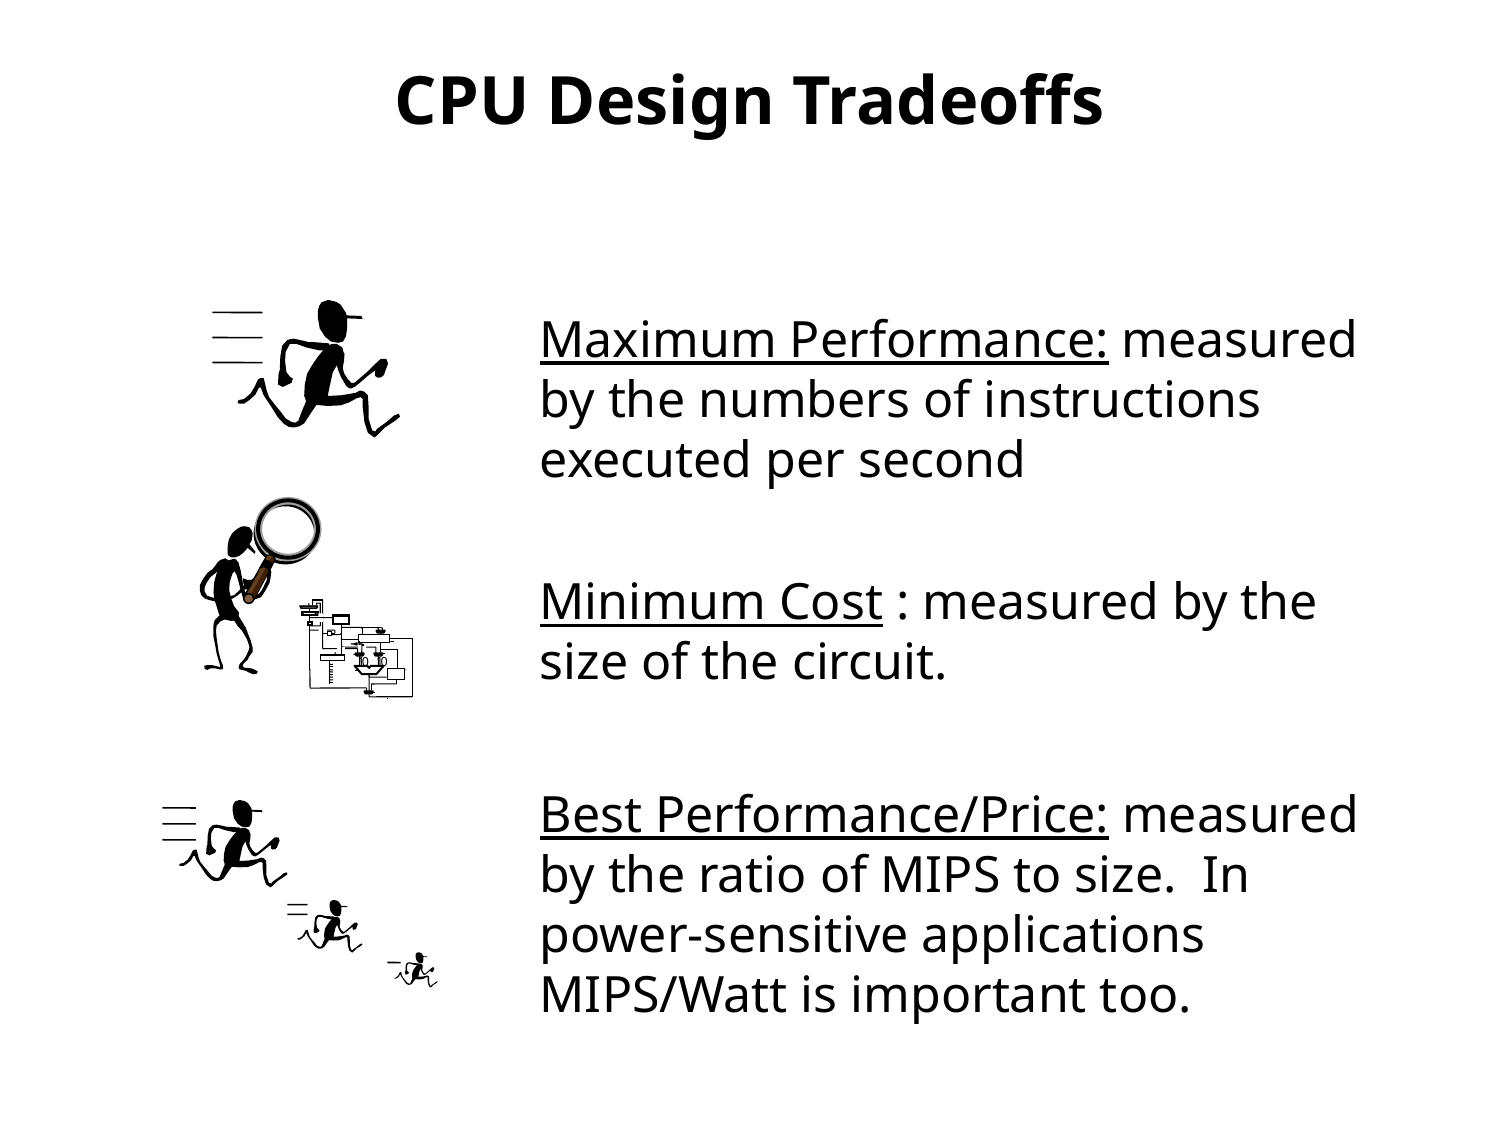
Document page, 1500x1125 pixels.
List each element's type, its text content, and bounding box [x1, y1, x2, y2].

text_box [199, 499, 1376, 699]
title CPU Design Tradeoffs [74, 44, 1426, 151]
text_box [162, 774, 1426, 1033]
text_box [212, 299, 1426, 498]
